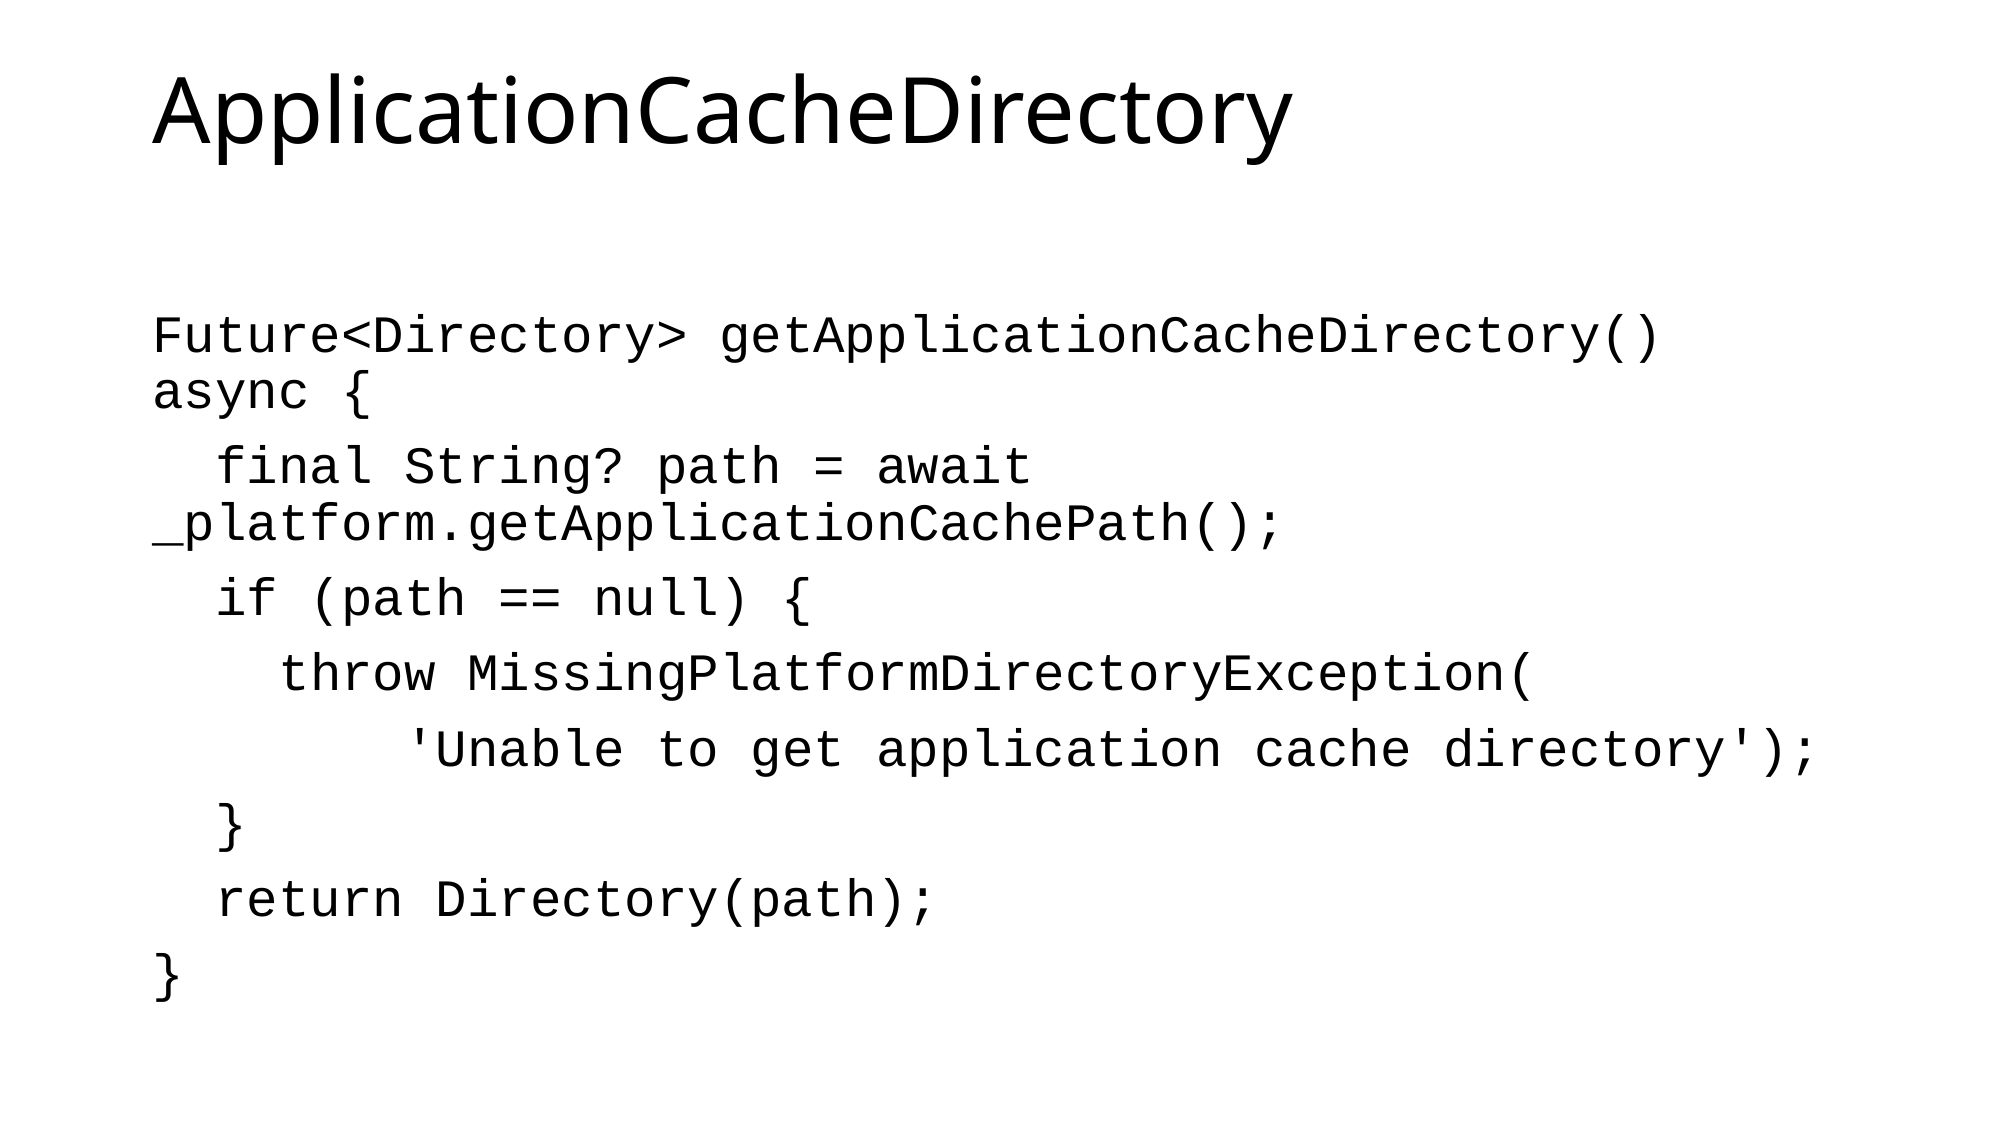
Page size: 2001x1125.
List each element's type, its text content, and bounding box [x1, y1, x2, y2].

title ApplicationCacheDirectory [137, 59, 1863, 278]
list Future<Directory> getApplicationCacheDirectory() async { final String? path = await _platform.getApplicationCachePath(); if (path == null) { throw MissingPlatformDirectoryException( 'Unable to get application cache directory'); } return Directory(path); } [137, 299, 1863, 1014]
